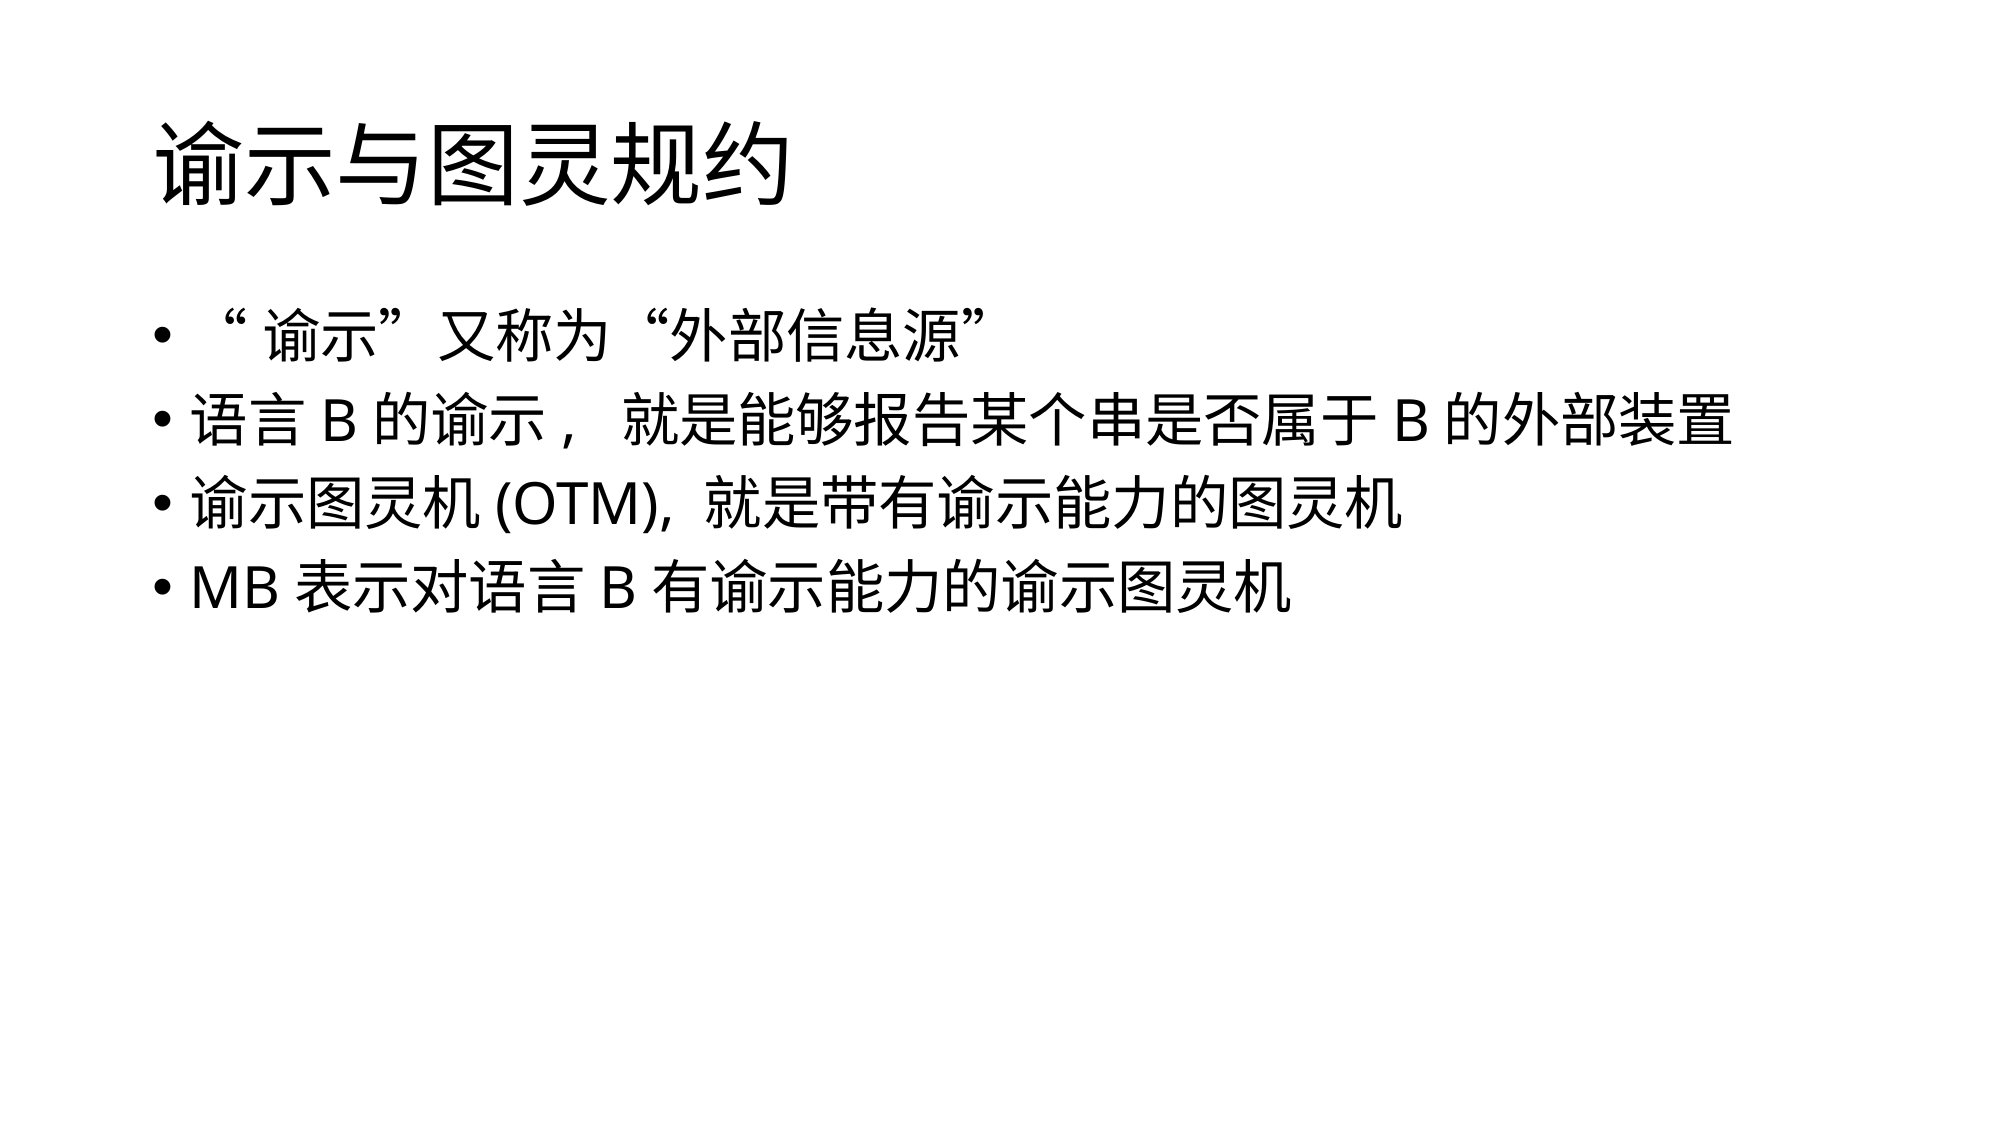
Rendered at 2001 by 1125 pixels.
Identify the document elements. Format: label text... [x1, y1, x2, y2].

title 谕示与图灵规约 [137, 59, 1863, 278]
list “谕示”又称为“外部信息源” 语言B的谕示, 就是能够报告某个串是否属于B的外部装置 谕示图灵机(OTM), 就是带有谕示能力的图灵机 MB表示对语言B有谕示能力的谕示图灵机 [137, 299, 1863, 1014]
